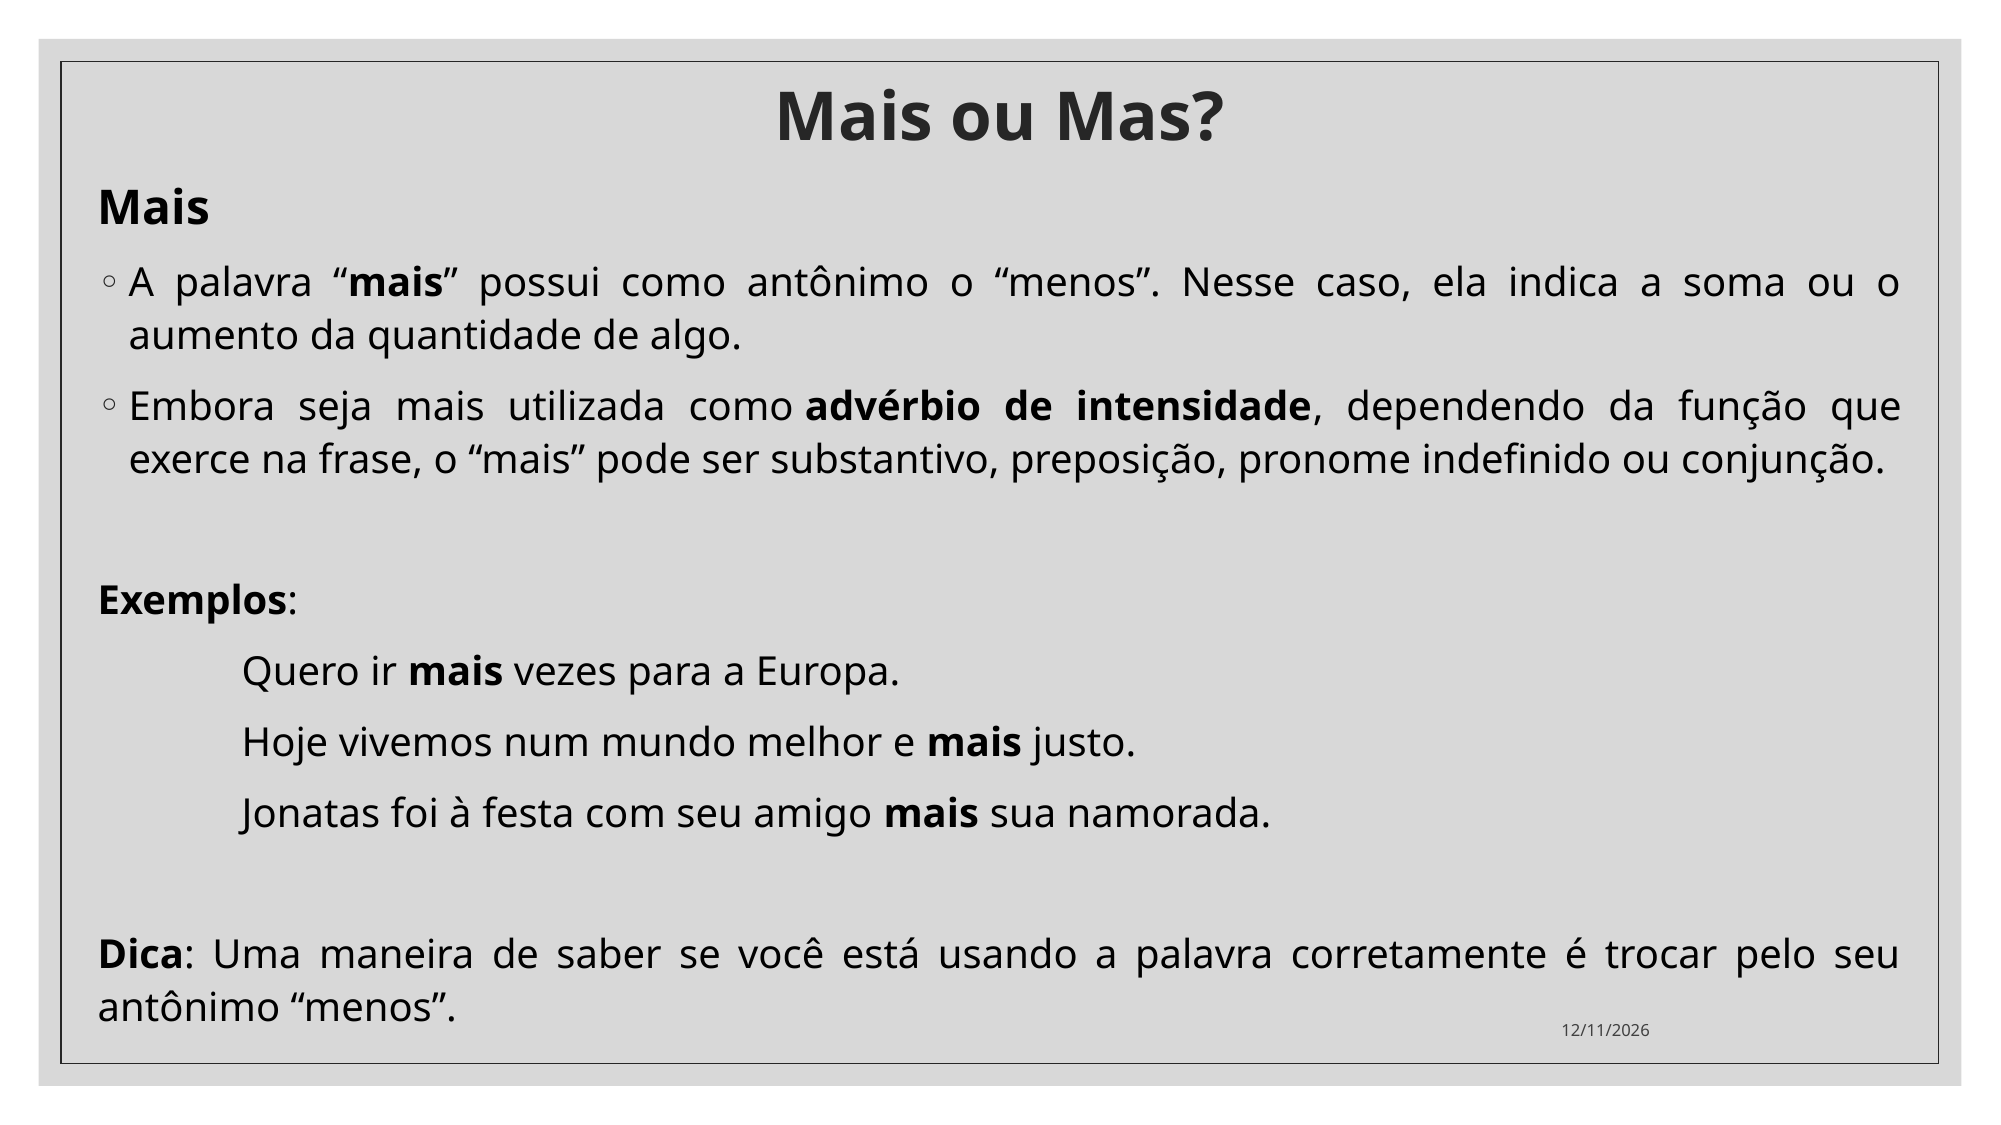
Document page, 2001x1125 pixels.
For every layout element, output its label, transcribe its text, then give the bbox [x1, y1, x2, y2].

title Mais ou Mas? [174, 75, 1825, 163]
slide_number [1190, 990, 1665, 1050]
list Mais A palavra “mais” possui como antônimo o “menos”. Nesse caso, ela indica a soma ou o aumento da quantidade de algo. Embora seja mais utilizada como advérbio de intensidade, dependendo da função que exerce na frase, o “mais” pode ser substantivo, preposição, pronome indefinido ou conjunção. Exemplos: Quero ir mais vezes para a Europa. Hoje vivemos num mundo melhor e mais justo. Jonatas foi à festa com seu amigo mais sua namorada. Dica: Uma maneira de saber se você está usando a palavra corretamente é trocar pelo seu antônimo “menos”. [82, 163, 1918, 1050]
